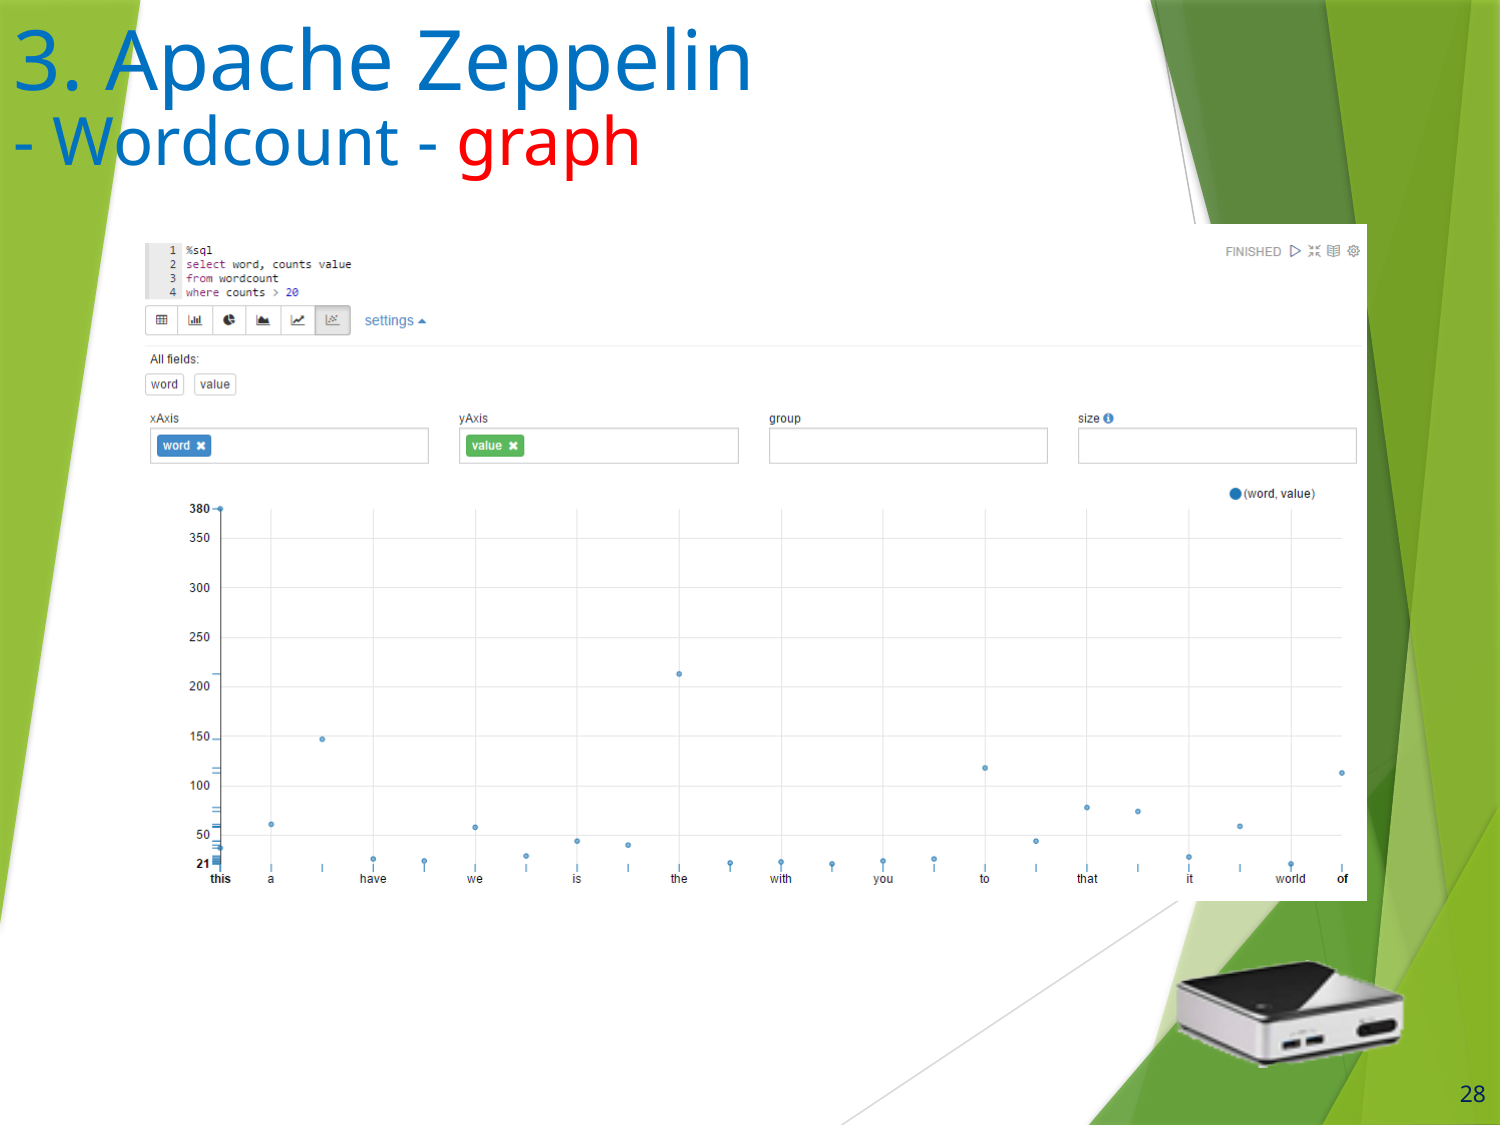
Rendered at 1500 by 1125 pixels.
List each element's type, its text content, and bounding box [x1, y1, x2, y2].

picture [132, 223, 1368, 902]
text_box 3. Apache Zeppelin - Wordcount - graph [0, 0, 1293, 188]
picture [1164, 959, 1421, 1069]
slide_number 28 [1417, 1065, 1500, 1125]
